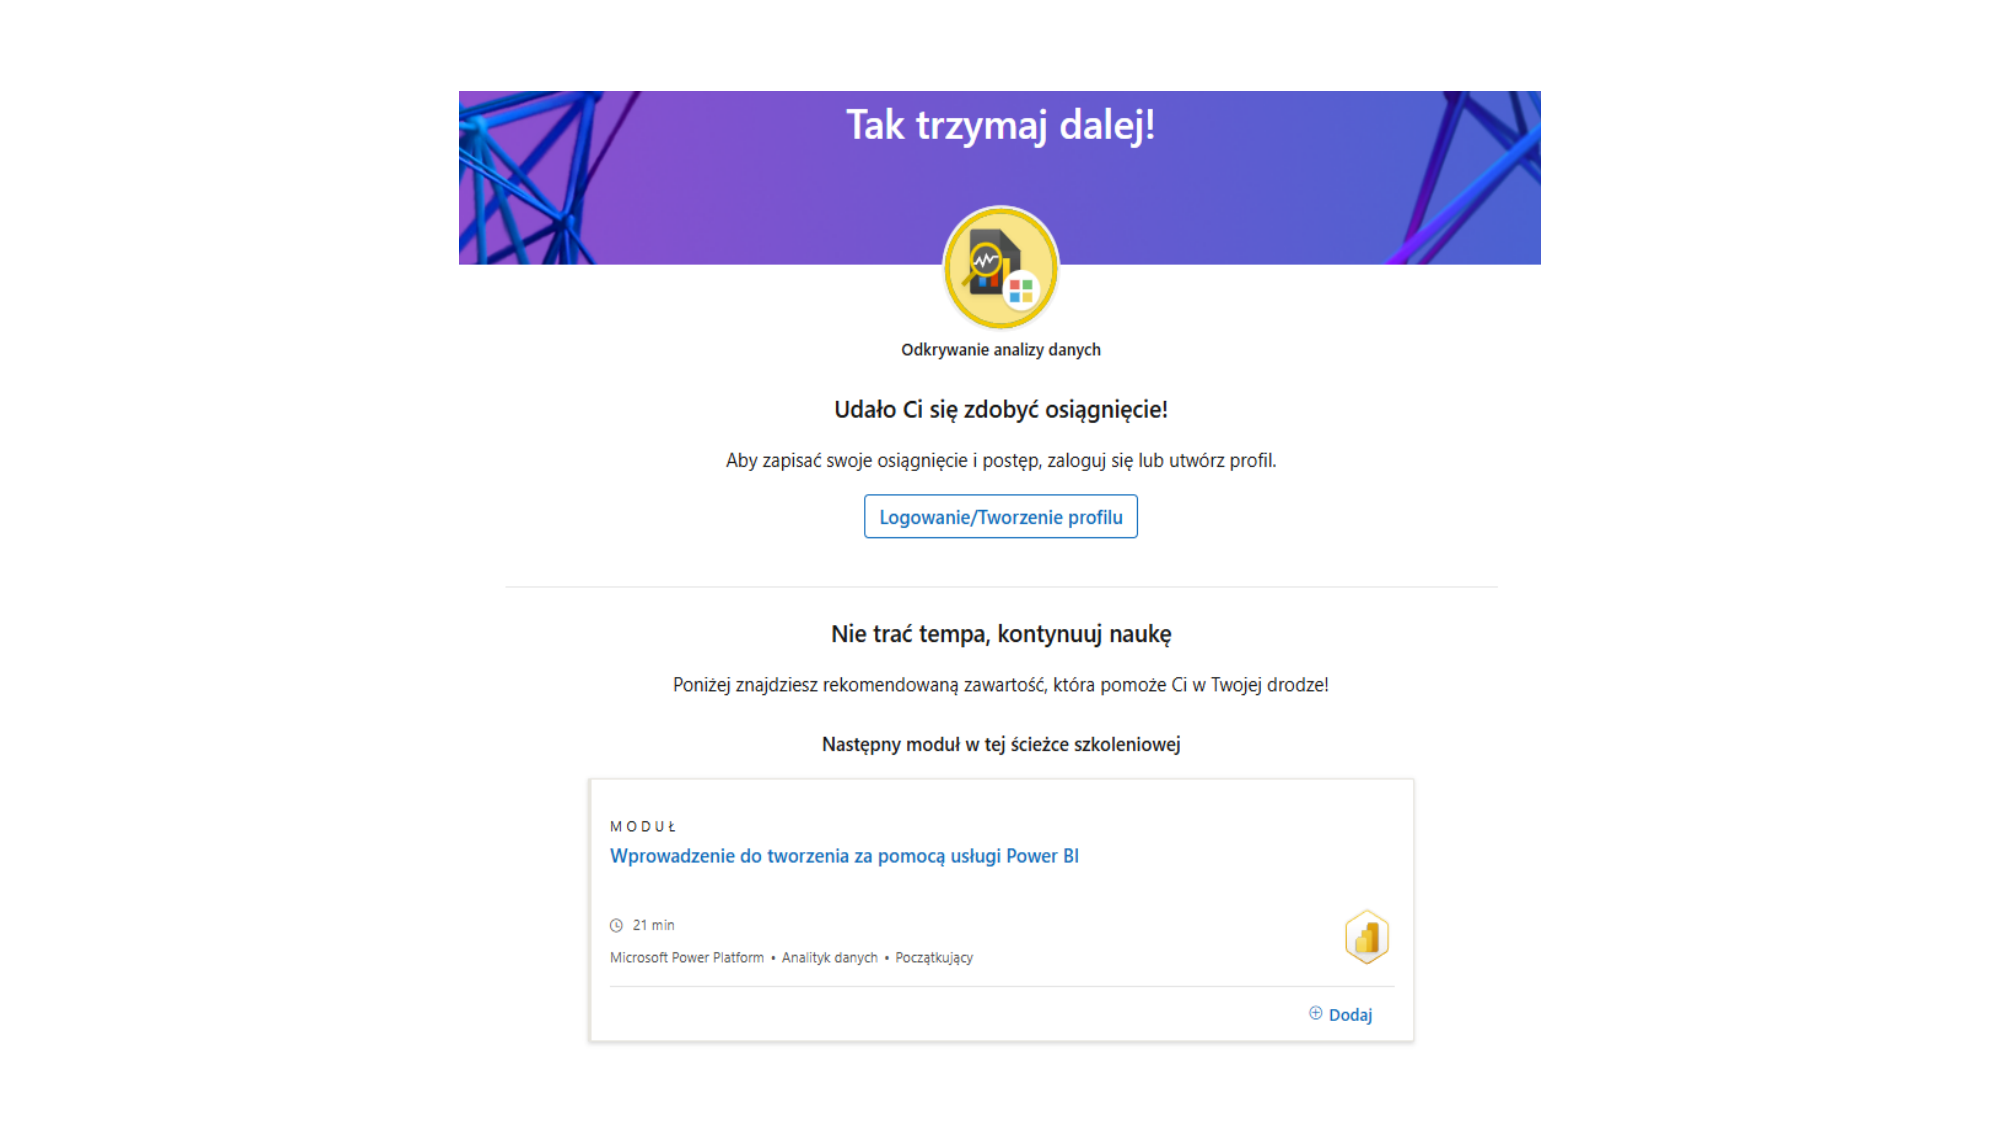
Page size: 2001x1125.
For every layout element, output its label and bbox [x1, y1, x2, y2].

list [459, 91, 1541, 1056]
